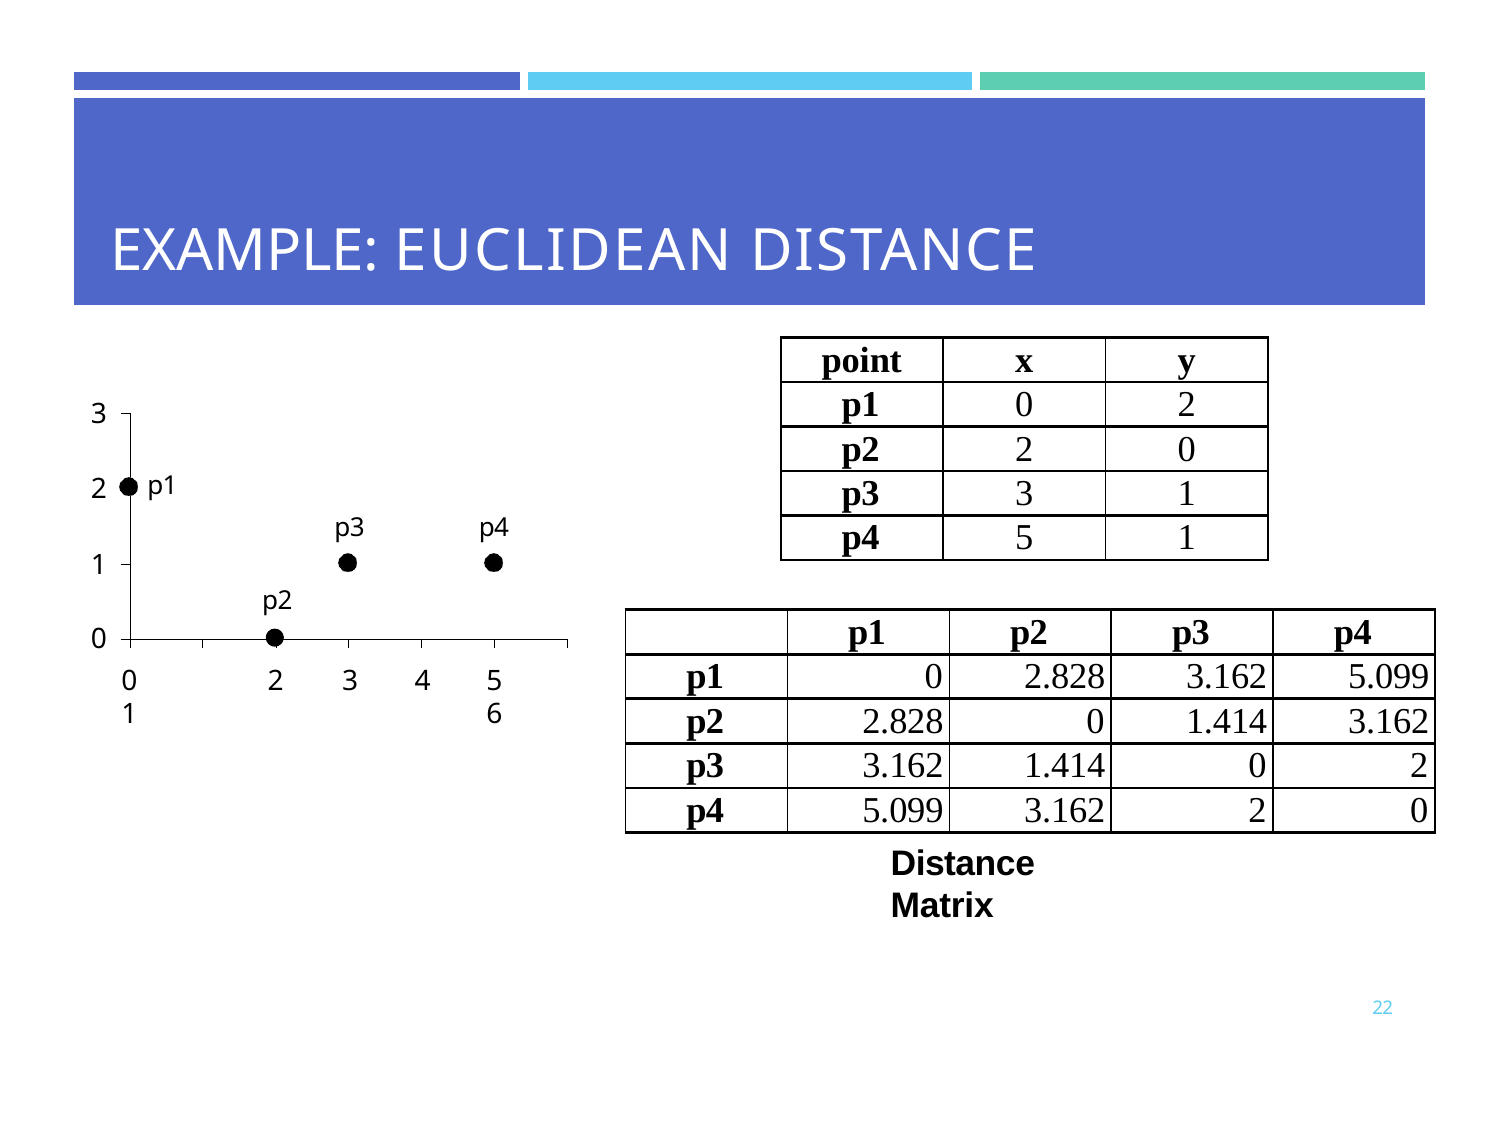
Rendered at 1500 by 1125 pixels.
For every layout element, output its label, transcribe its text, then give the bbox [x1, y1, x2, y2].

table_cell 3.162 [950, 789, 1110, 831]
table_cell p3 [626, 745, 787, 787]
table_cell 2 [944, 428, 1105, 470]
text_box 3 [88, 392, 109, 429]
table_cell 2 [1274, 745, 1434, 787]
table_header p2 [950, 611, 1110, 653]
text_box Distance Matrix [888, 837, 1148, 926]
text_box 1 p2 0 [88, 540, 117, 655]
table_cell p3 [782, 472, 942, 514]
table_header [980, 72, 1425, 90]
table_cell p4 [782, 517, 942, 559]
table_cell 0 [1274, 789, 1434, 831]
table_cell 5 [944, 517, 1105, 559]
table_cell 5.099 [788, 789, 949, 831]
table_cell 0 [950, 700, 1110, 742]
table_cell 3.162 [1112, 656, 1272, 697]
table_cell p2 [782, 428, 942, 470]
table_header p4 [1274, 611, 1434, 653]
table_header [626, 611, 787, 653]
table_header point [782, 339, 942, 381]
text_box 2 [88, 467, 109, 504]
table_cell 3.162 [788, 745, 949, 787]
table_cell 0 [1112, 745, 1272, 787]
table_cell 2.828 [788, 700, 949, 742]
table_cell 2.828 [950, 656, 1110, 697]
table_cell EXAMPLE: EUCLIDEAN DISTANCE [74, 98, 1425, 305]
table_cell 0 [944, 383, 1105, 425]
table_cell 2 [1106, 383, 1267, 425]
table_header y [1106, 339, 1267, 381]
table_cell 1.414 [1112, 700, 1272, 742]
slide_number 22 [1365, 995, 1400, 1125]
table_header [528, 72, 972, 90]
table_cell 0 [788, 656, 949, 697]
table_header p1 [788, 611, 949, 653]
table_cell p1 [626, 656, 787, 697]
table_cell 5.099 [1274, 656, 1434, 697]
table_cell 1 [1106, 517, 1267, 559]
table_cell 2 [1112, 789, 1272, 831]
table_header x [944, 339, 1105, 381]
table_cell 3 [944, 472, 1105, 514]
table_cell p1 [782, 383, 942, 425]
text_box 2 3 4 [265, 659, 431, 730]
table_cell 1.414 [950, 745, 1110, 787]
table_cell 1 [1106, 472, 1267, 514]
table_header p3 [1112, 611, 1272, 653]
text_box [119, 412, 568, 649]
table_cell p2 [626, 700, 787, 742]
table_cell p4 [626, 789, 787, 831]
table_cell 3.162 [1274, 700, 1434, 742]
table_cell 0 [1106, 428, 1267, 470]
text_box 5 6 [484, 659, 577, 730]
table_header [74, 72, 520, 90]
text_box 0 1 [119, 659, 212, 730]
